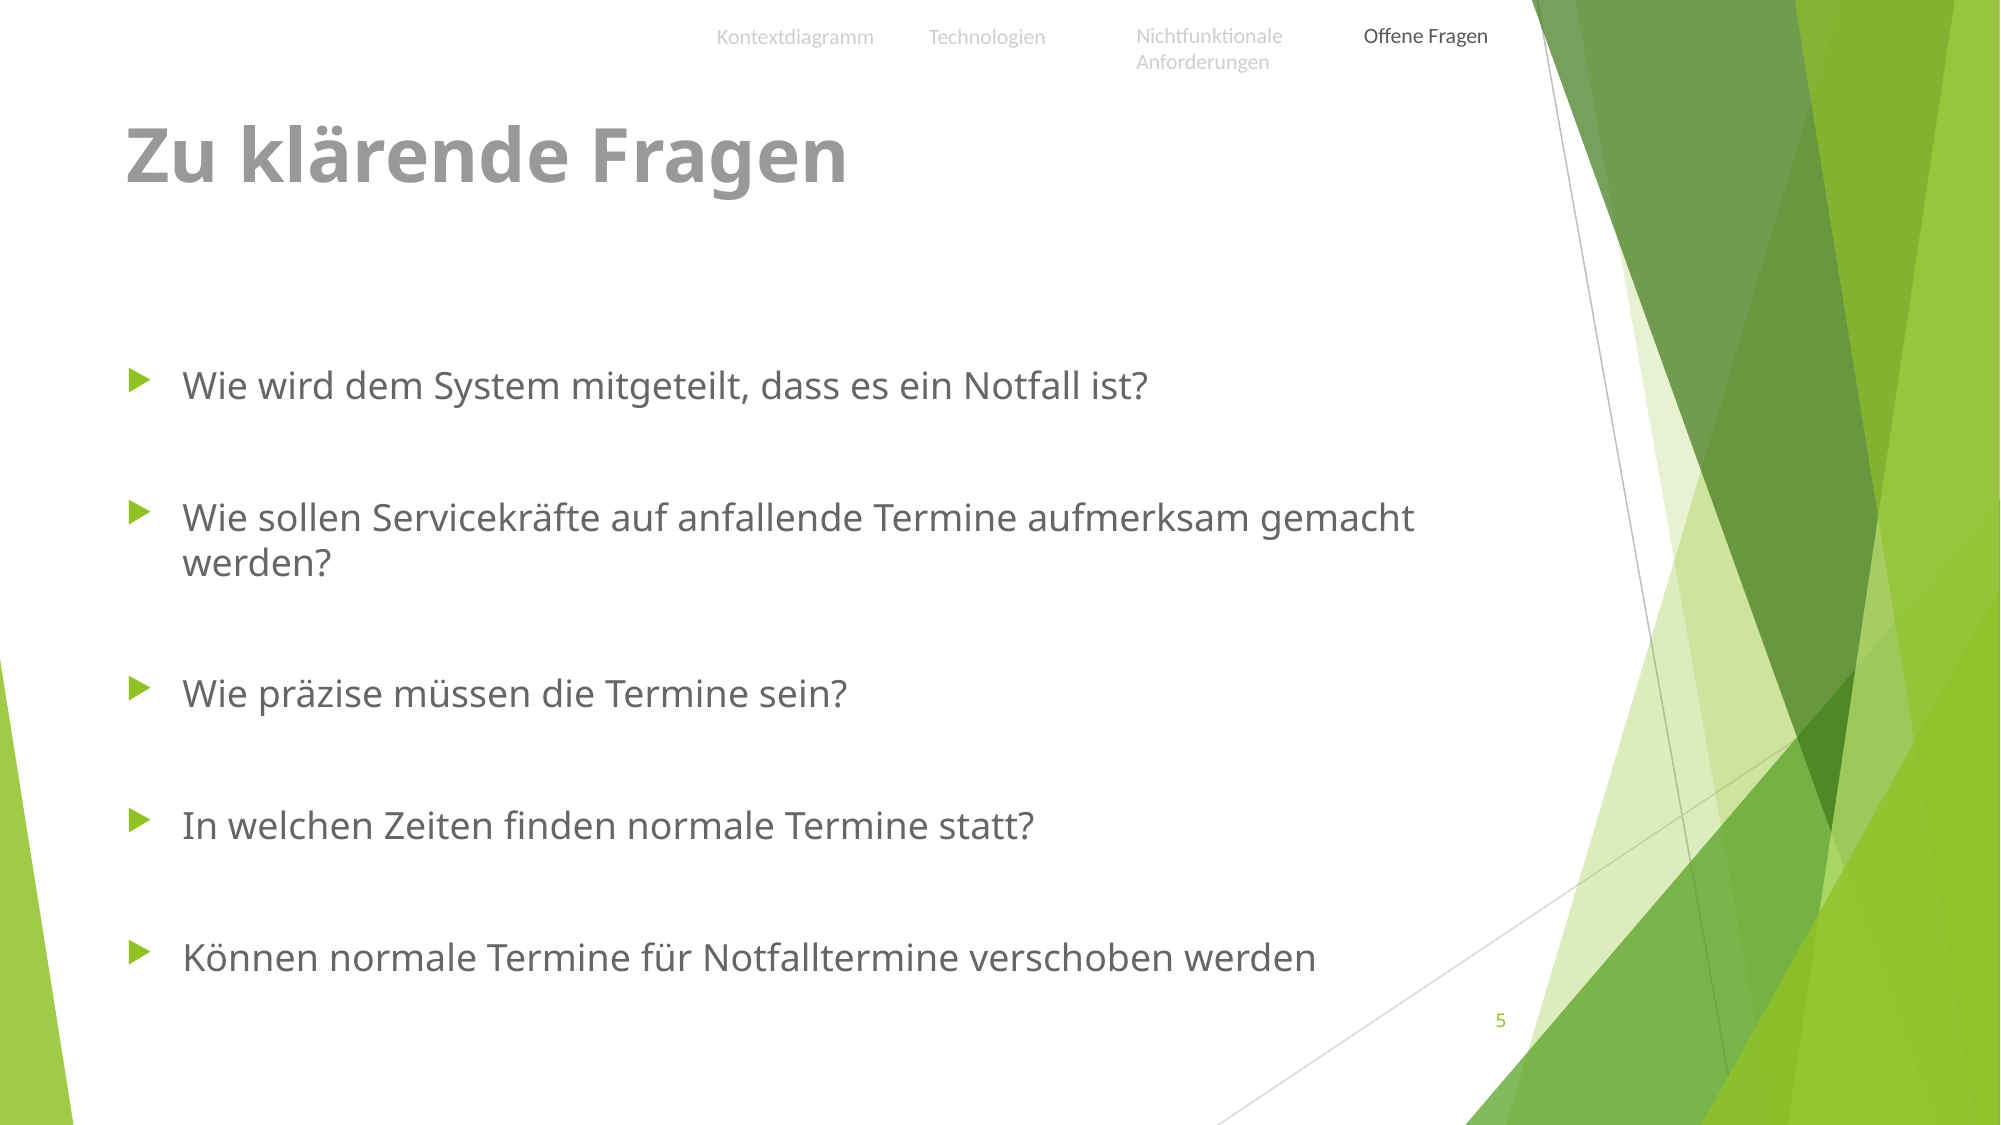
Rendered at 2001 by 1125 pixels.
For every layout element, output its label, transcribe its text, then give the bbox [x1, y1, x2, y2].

text_box Nichtfunktionale Anforderungen [1121, 14, 1350, 82]
title Zu klärende Fragen [111, 99, 1522, 317]
text_box Offene Fragen [1349, 14, 1577, 56]
text_box Technologien [914, 14, 1121, 56]
list Wie wird dem System mitgeteilt, dass es ein Notfall ist? Wie sollen Servicekräfte auf anfallende Termine aufmerksam gemacht werden? Wie präzise müssen die Termine sein? In welchen Zeiten finden normale Termine statt? Können normale Termine für Notfalltermine verschoben werden [111, 354, 1522, 992]
slide_number 5 [1409, 991, 1522, 1051]
text_box Kontextdiagramm [702, 15, 931, 57]
